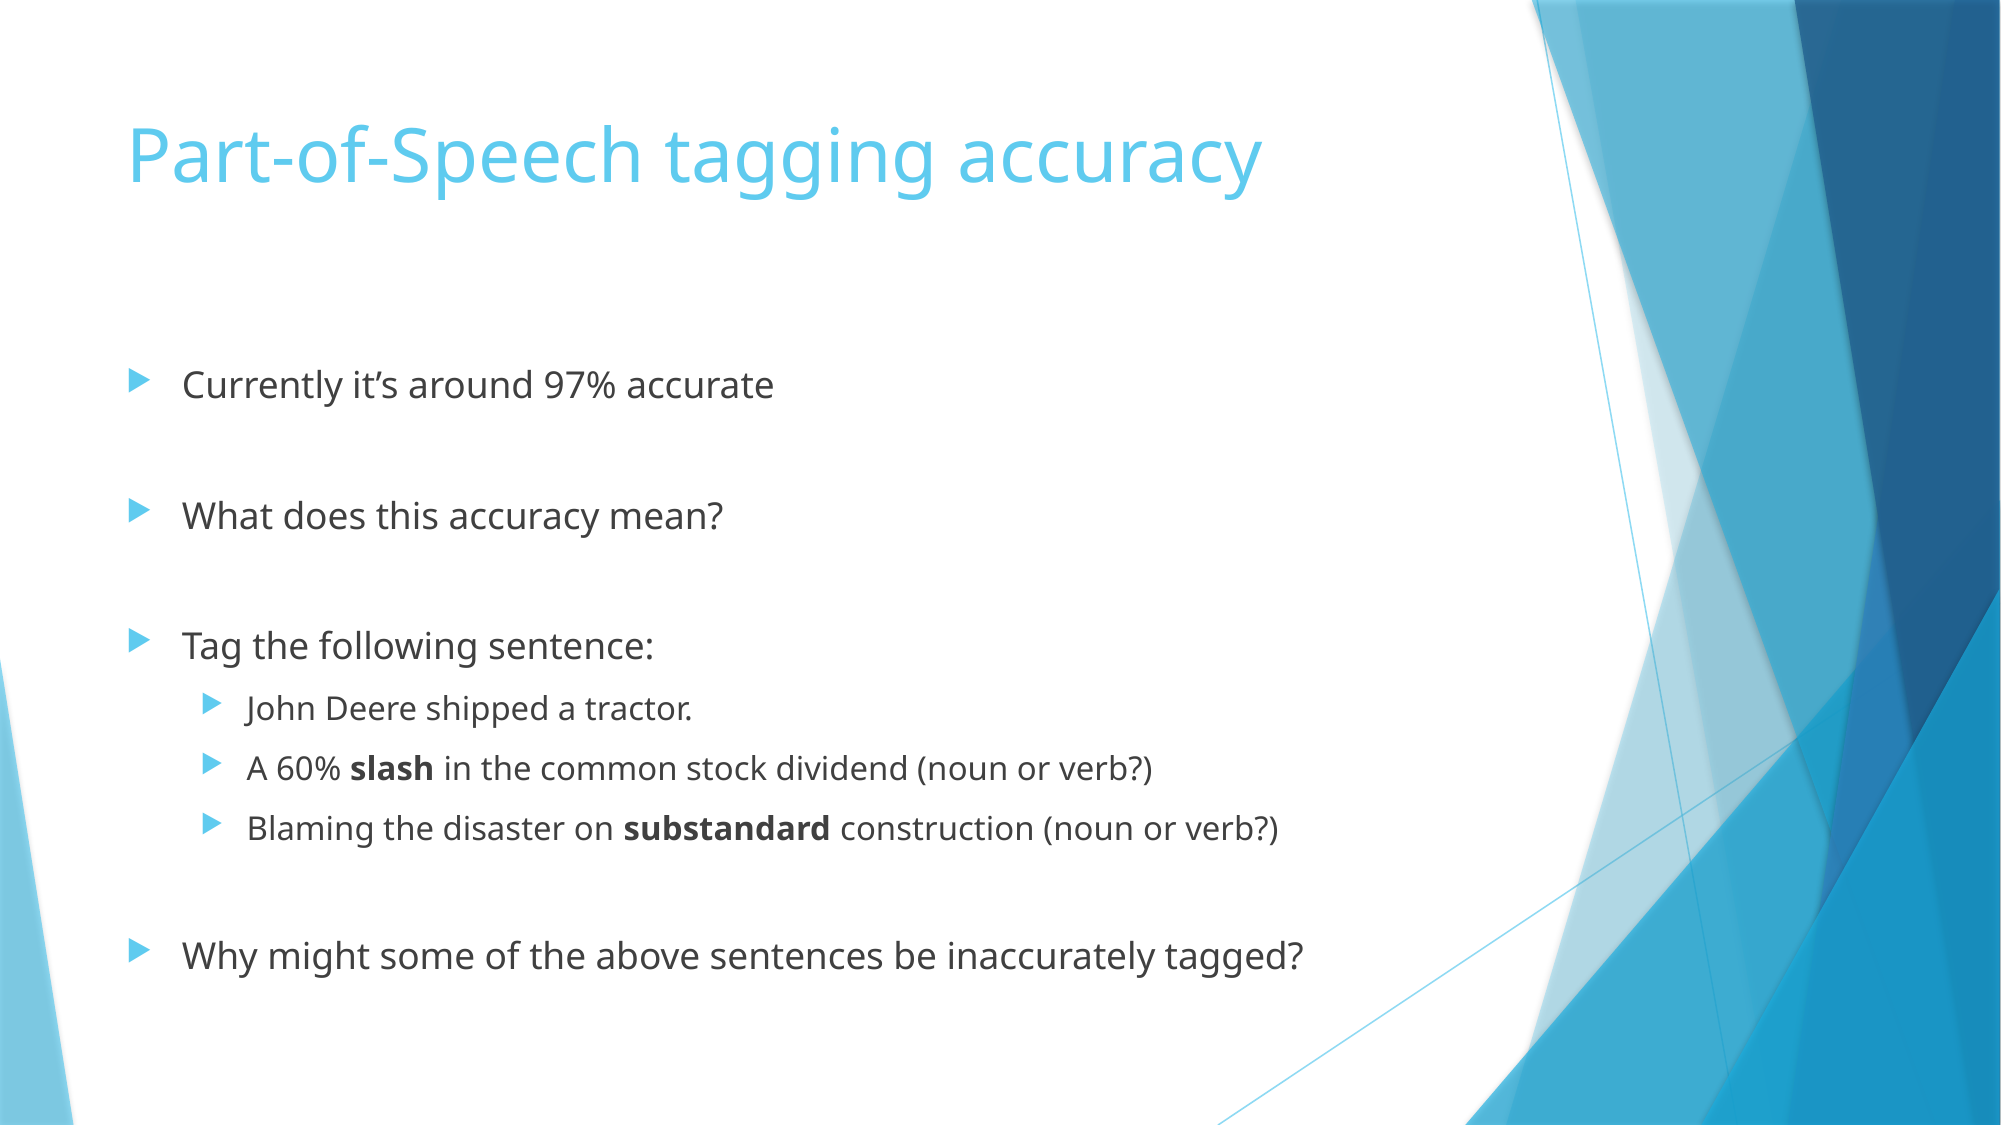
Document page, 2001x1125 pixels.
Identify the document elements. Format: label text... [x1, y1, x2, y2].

title Part-of-Speech tagging accuracy [111, 99, 1522, 317]
list Currently it’s around 97% accurate What does this accuracy mean? Tag the following sentence: John Deere shipped a tractor. A 60% slash in the common stock dividend (noun or verb?) Blaming the disaster on substandard construction (noun or verb?) Why might some of the above sentences be inaccurately tagged? [111, 354, 1522, 992]
